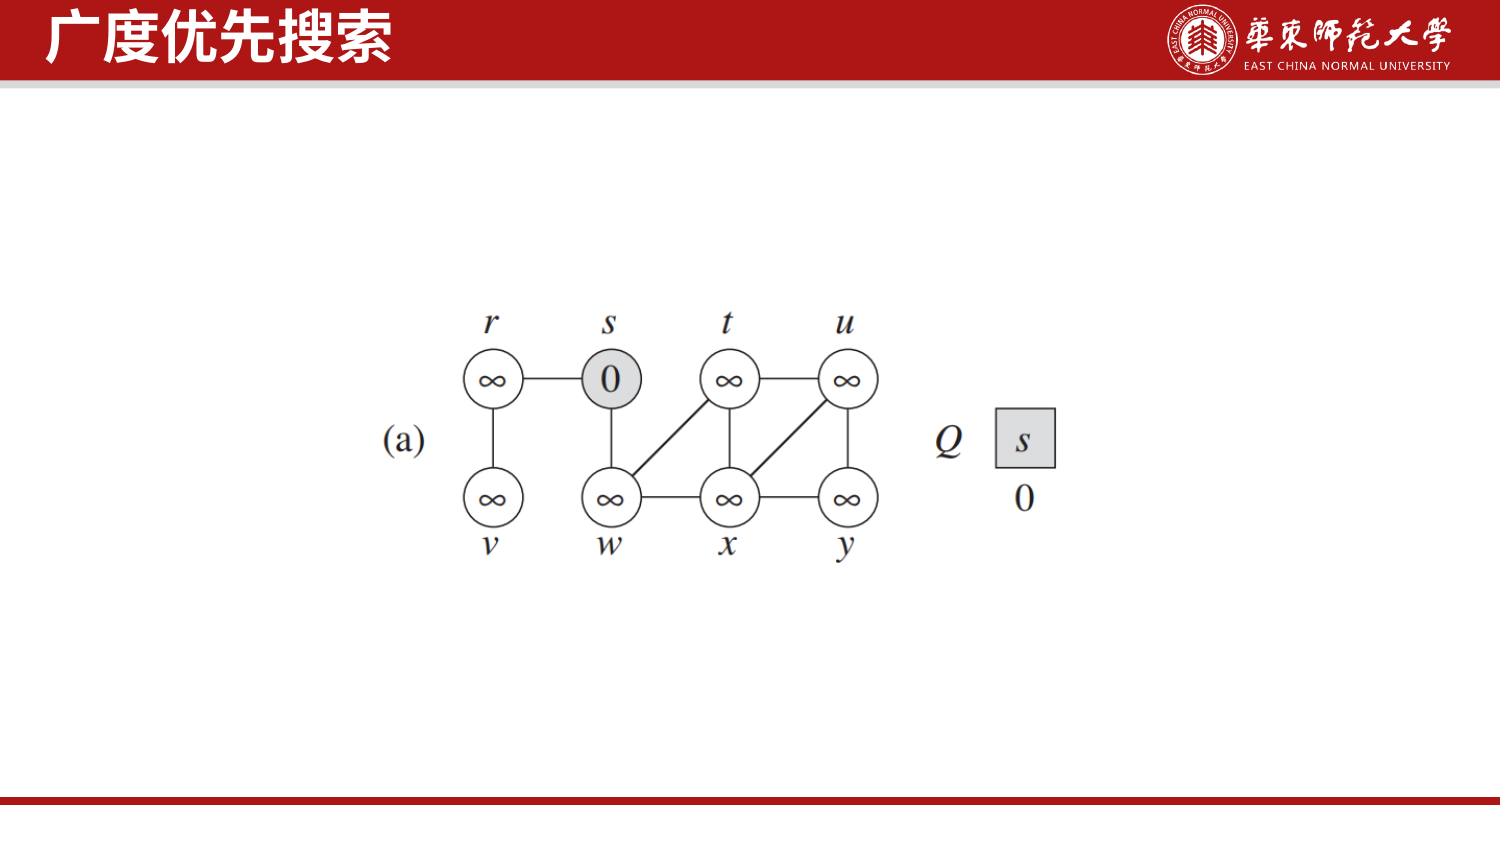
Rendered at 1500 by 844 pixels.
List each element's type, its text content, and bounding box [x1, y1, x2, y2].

text_box 广度优先搜索 [32, 2, 1179, 91]
picture [373, 256, 1127, 587]
picture [1113, 0, 1500, 165]
